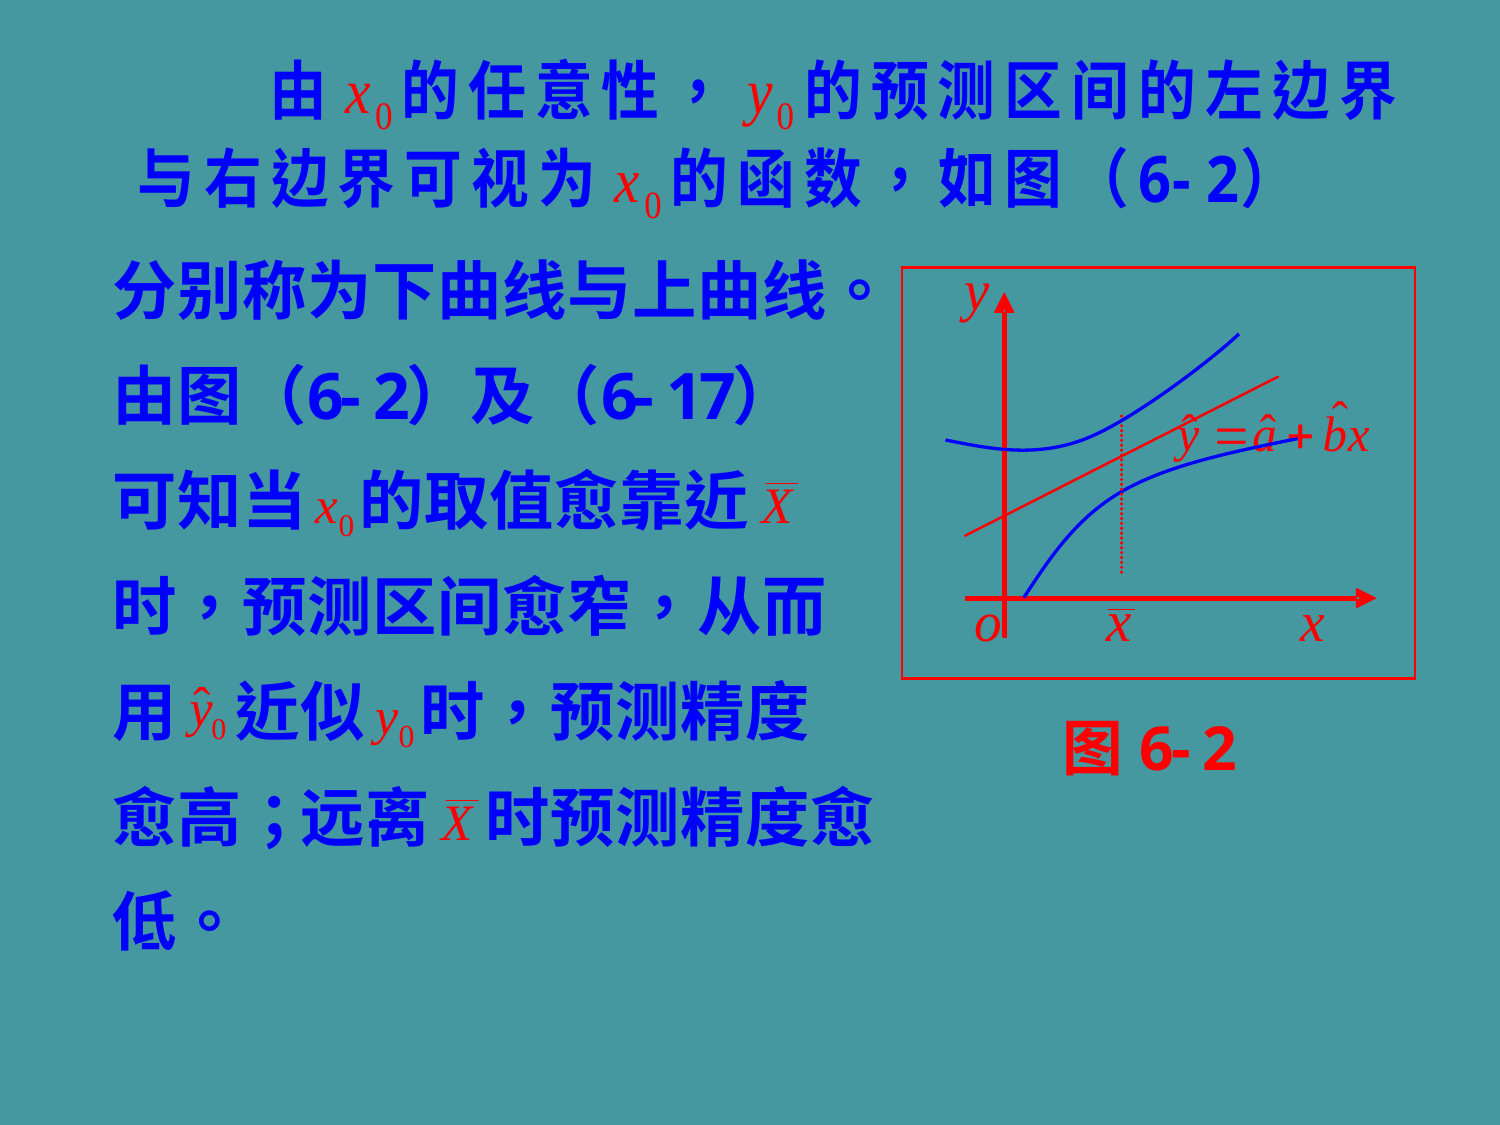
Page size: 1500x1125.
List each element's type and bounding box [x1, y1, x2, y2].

text_box [112, 152, 1500, 681]
text_box [137, 49, 1422, 232]
text_box [1061, 709, 1277, 789]
text_box [112, 249, 876, 987]
